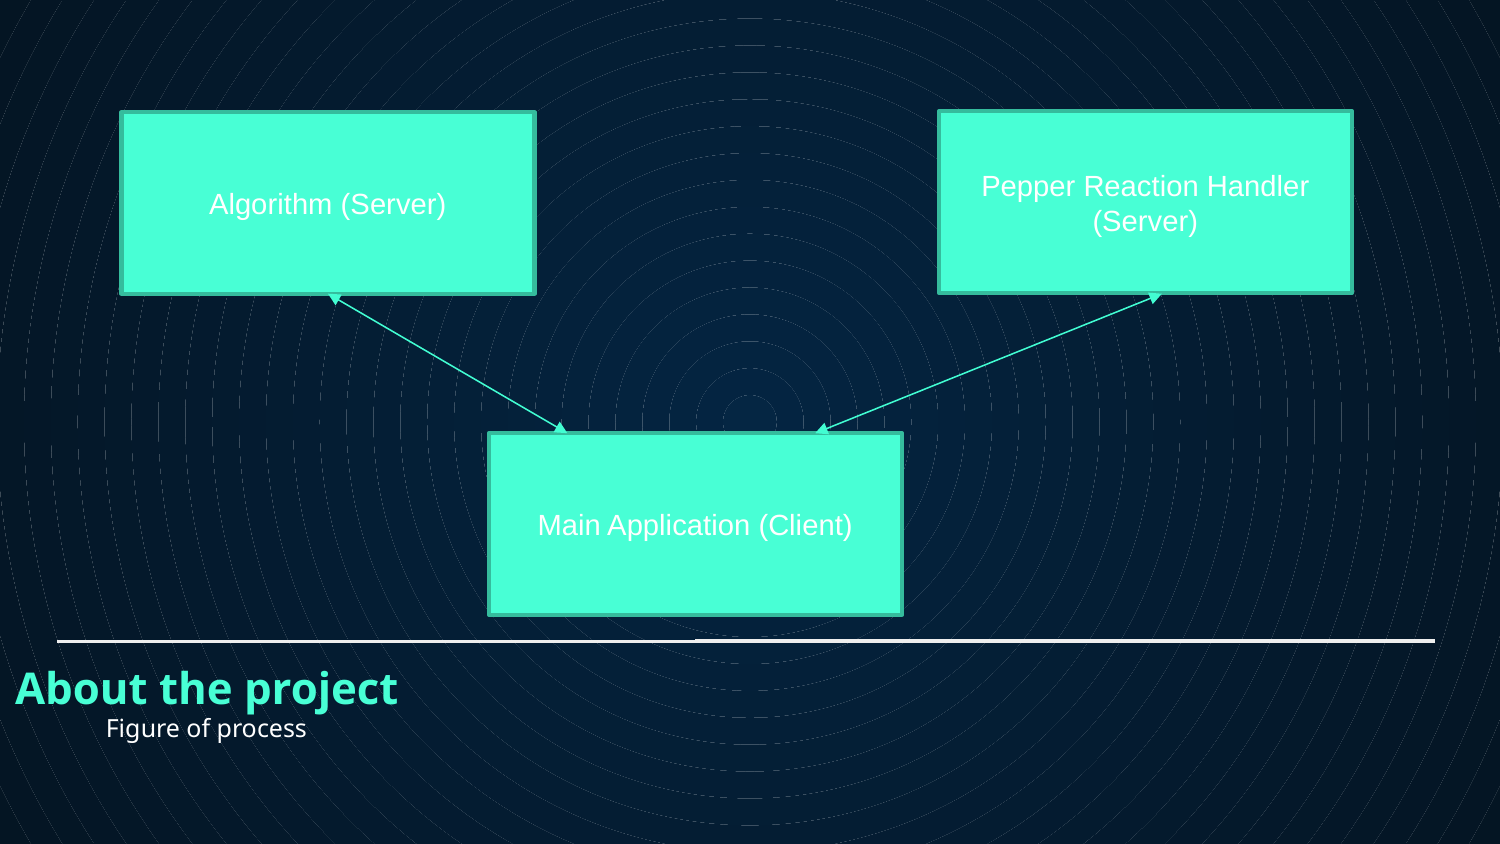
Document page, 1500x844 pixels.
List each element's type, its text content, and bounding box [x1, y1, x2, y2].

text_box Pepper Reaction Handler (Server) [937, 109, 1354, 295]
list About the project [0, 640, 656, 728]
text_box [814, 293, 1163, 434]
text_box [327, 293, 568, 434]
text_box Algorithm (Server) [119, 110, 537, 296]
text_box Main Application (Client) [487, 431, 904, 617]
list Figure of process [90, 693, 1500, 799]
